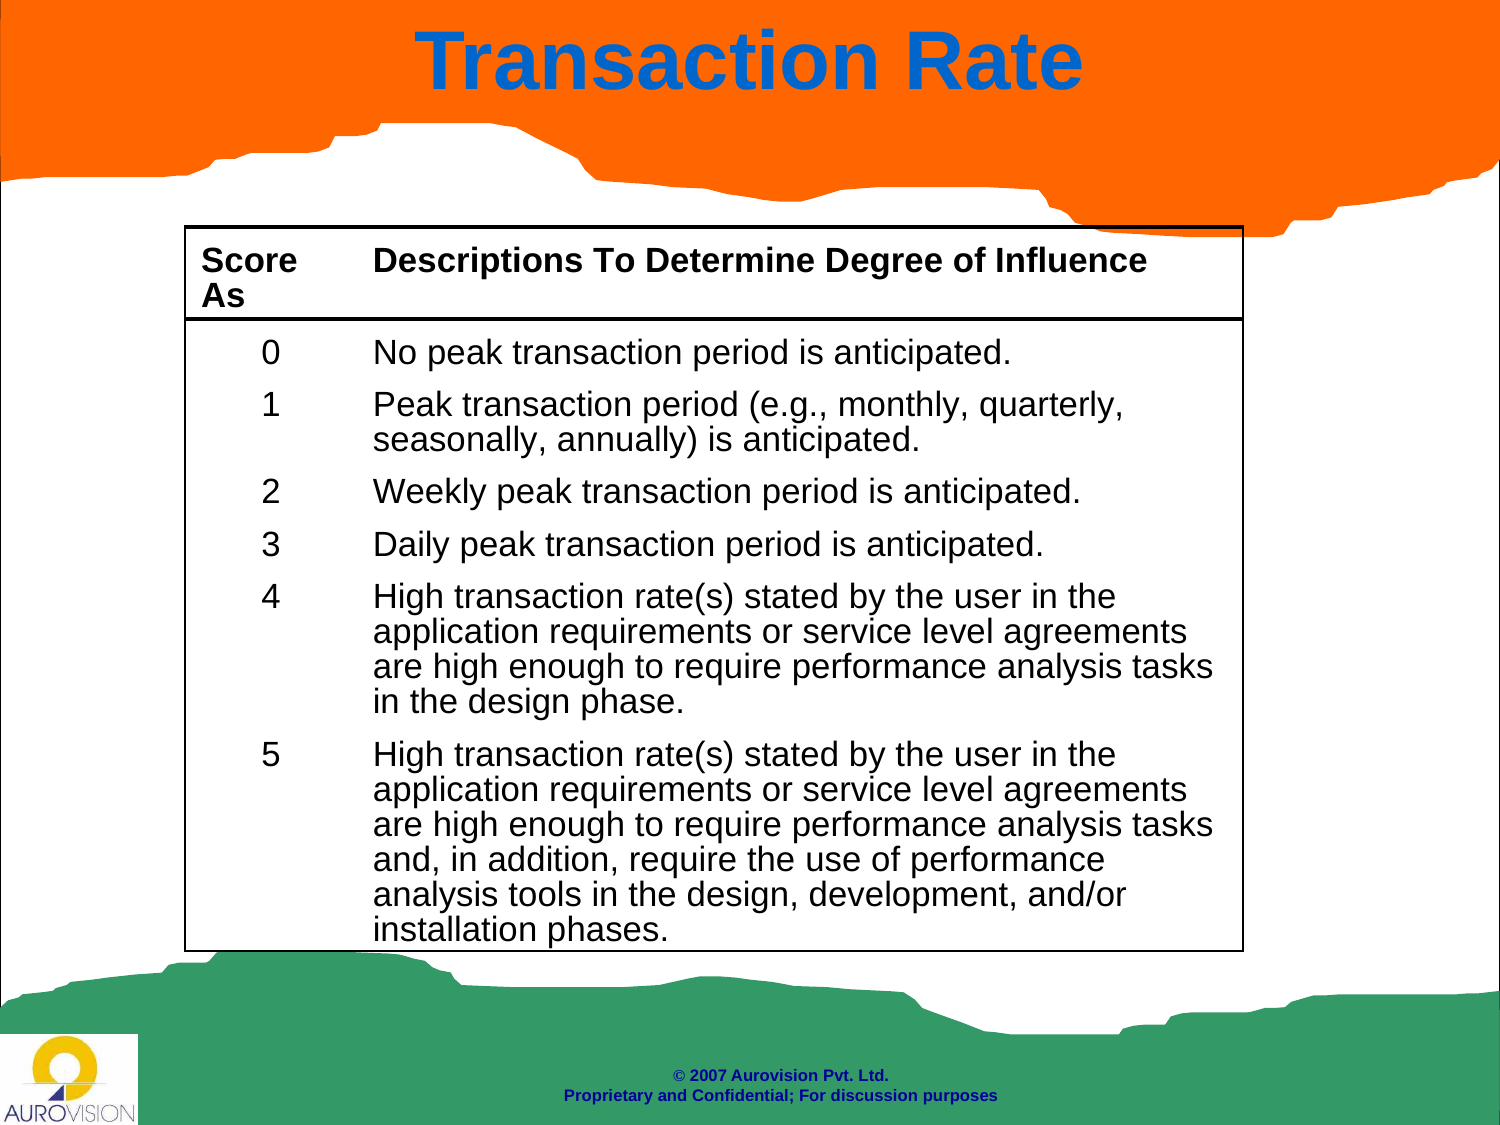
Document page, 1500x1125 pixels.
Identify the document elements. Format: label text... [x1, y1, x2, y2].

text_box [174, 224, 1425, 988]
picture [0, 1034, 138, 1125]
title Transaction Rate [112, 12, 1388, 100]
